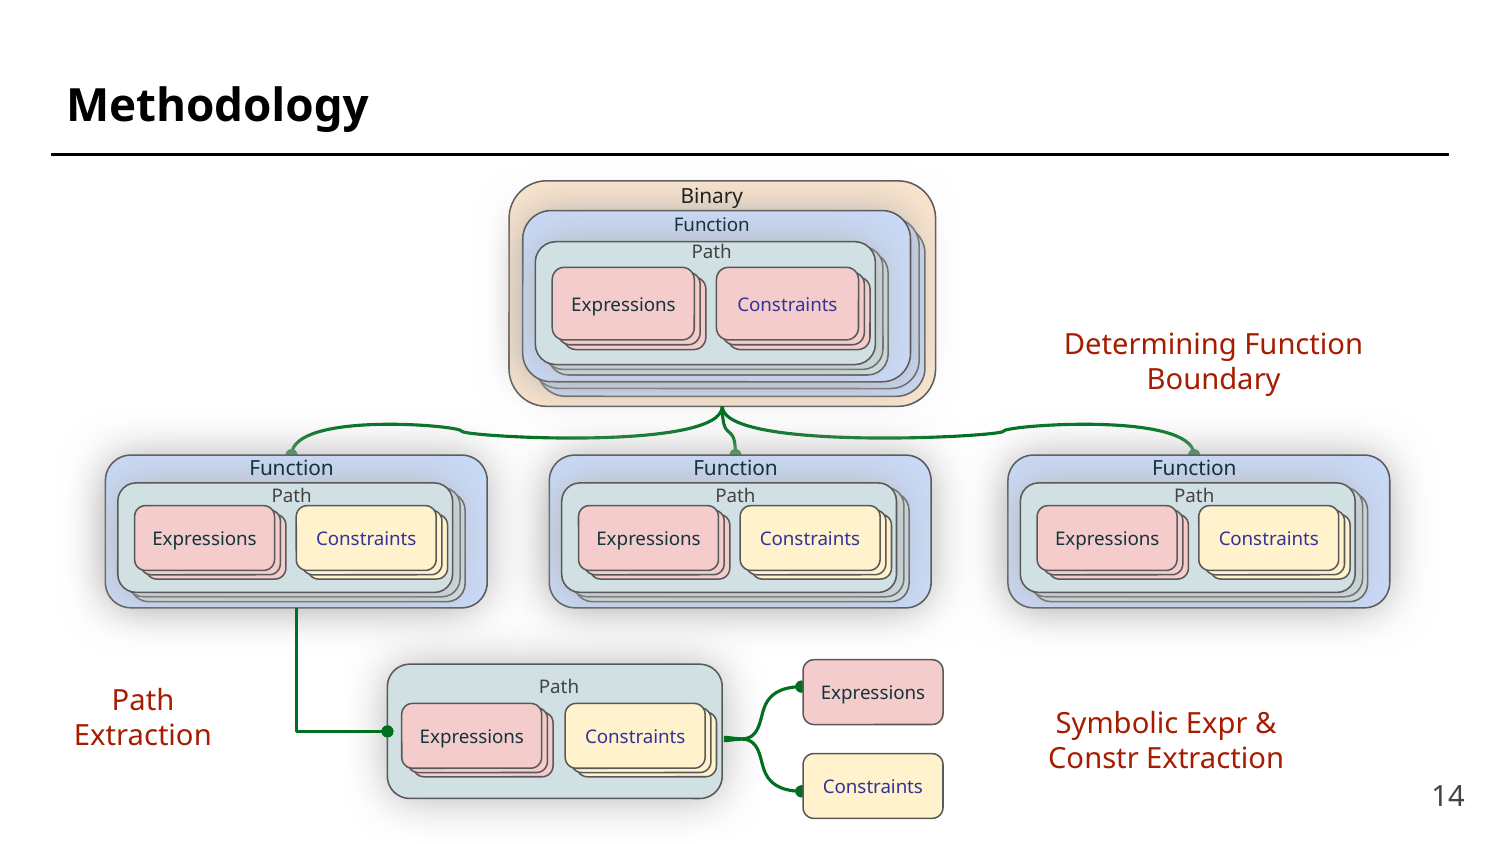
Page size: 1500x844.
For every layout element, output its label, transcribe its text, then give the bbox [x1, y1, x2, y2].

text_box Path Extraction [25, 659, 261, 773]
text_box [723, 659, 944, 819]
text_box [508, 179, 936, 404]
text_box Determining Function Boundary [1026, 303, 1401, 417]
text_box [105, 405, 1391, 608]
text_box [296, 607, 723, 799]
text_box Symbolic Expr & Constr Extraction [1009, 686, 1324, 792]
title Methodology [51, 60, 1449, 155]
slide_number ‹#› [1389, 764, 1480, 830]
